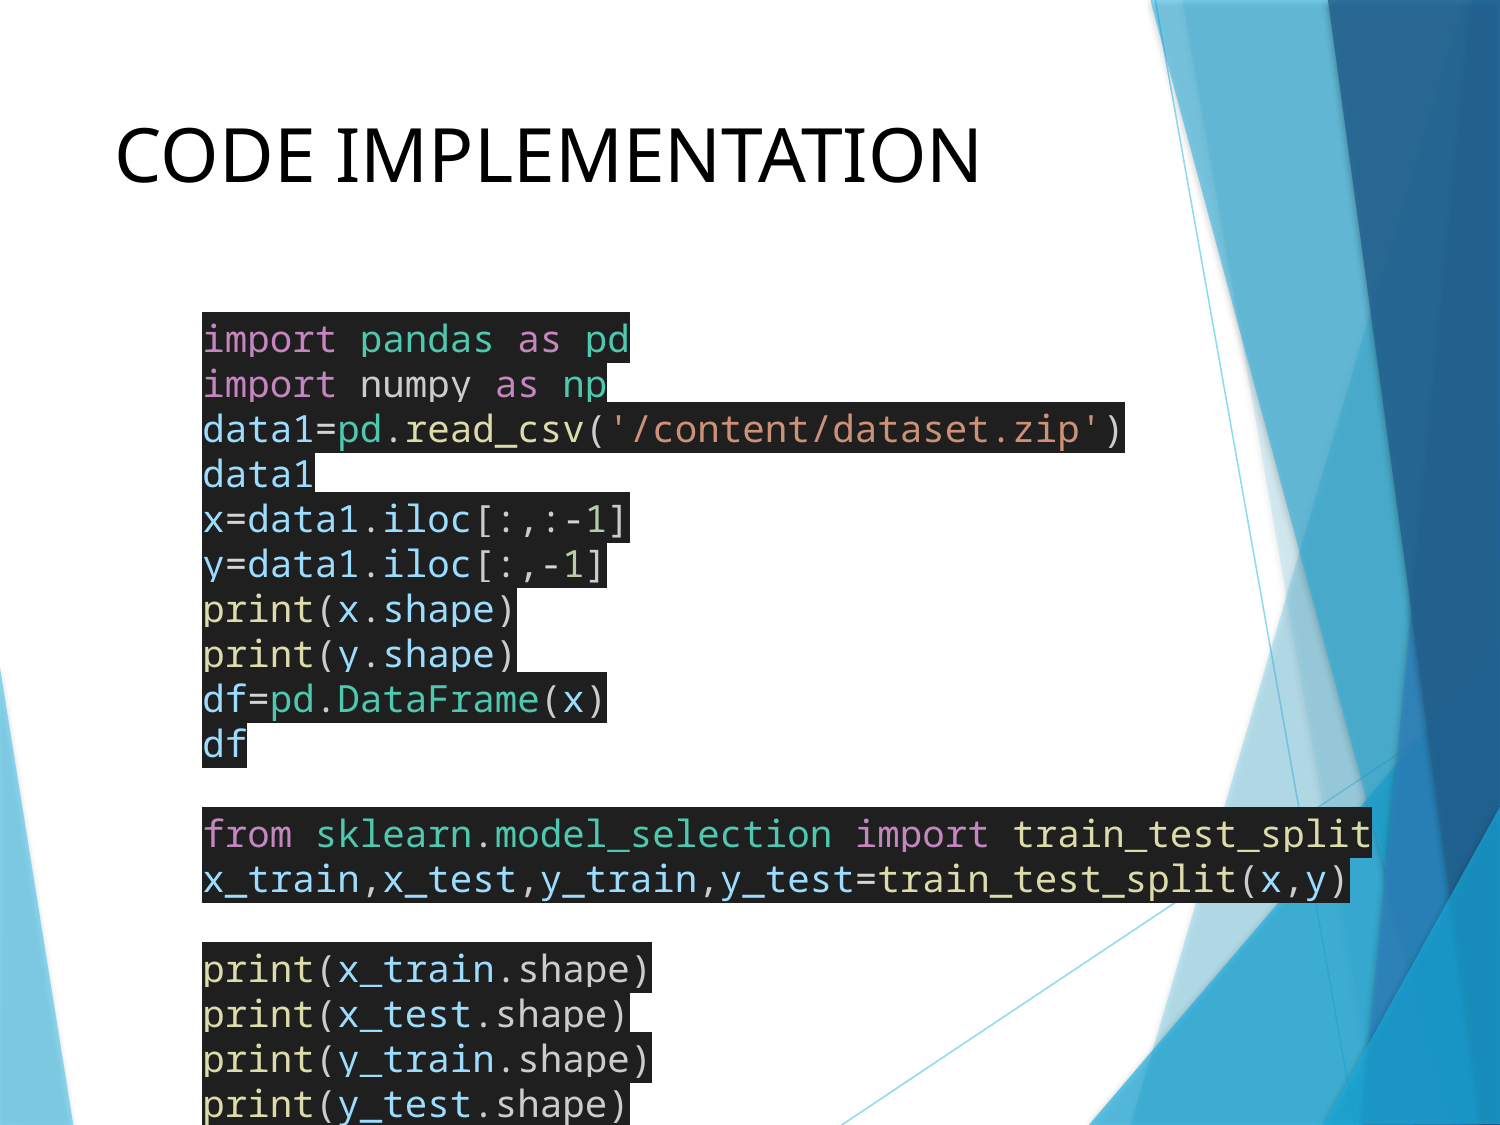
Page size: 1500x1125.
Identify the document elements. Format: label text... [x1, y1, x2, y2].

text_box import pandas as pd import numpy as np data1=pd.read_csv('/content/dataset.zip') data1 x=data1.iloc[:,:-1] y=data1.iloc[:,-1] print(x.shape) print(y.shape) df=pd.DataFrame(x) df from sklearn.model_selection import train_test_split x_train,x_test,y_train,y_test=train_test_split(x,y) print(x_train.shape) print(x_test.shape) print(y_train.shape) print(y_test.shape) [187, 262, 1450, 1125]
title CODE IMPLEMENTATION [99, 99, 1142, 317]
